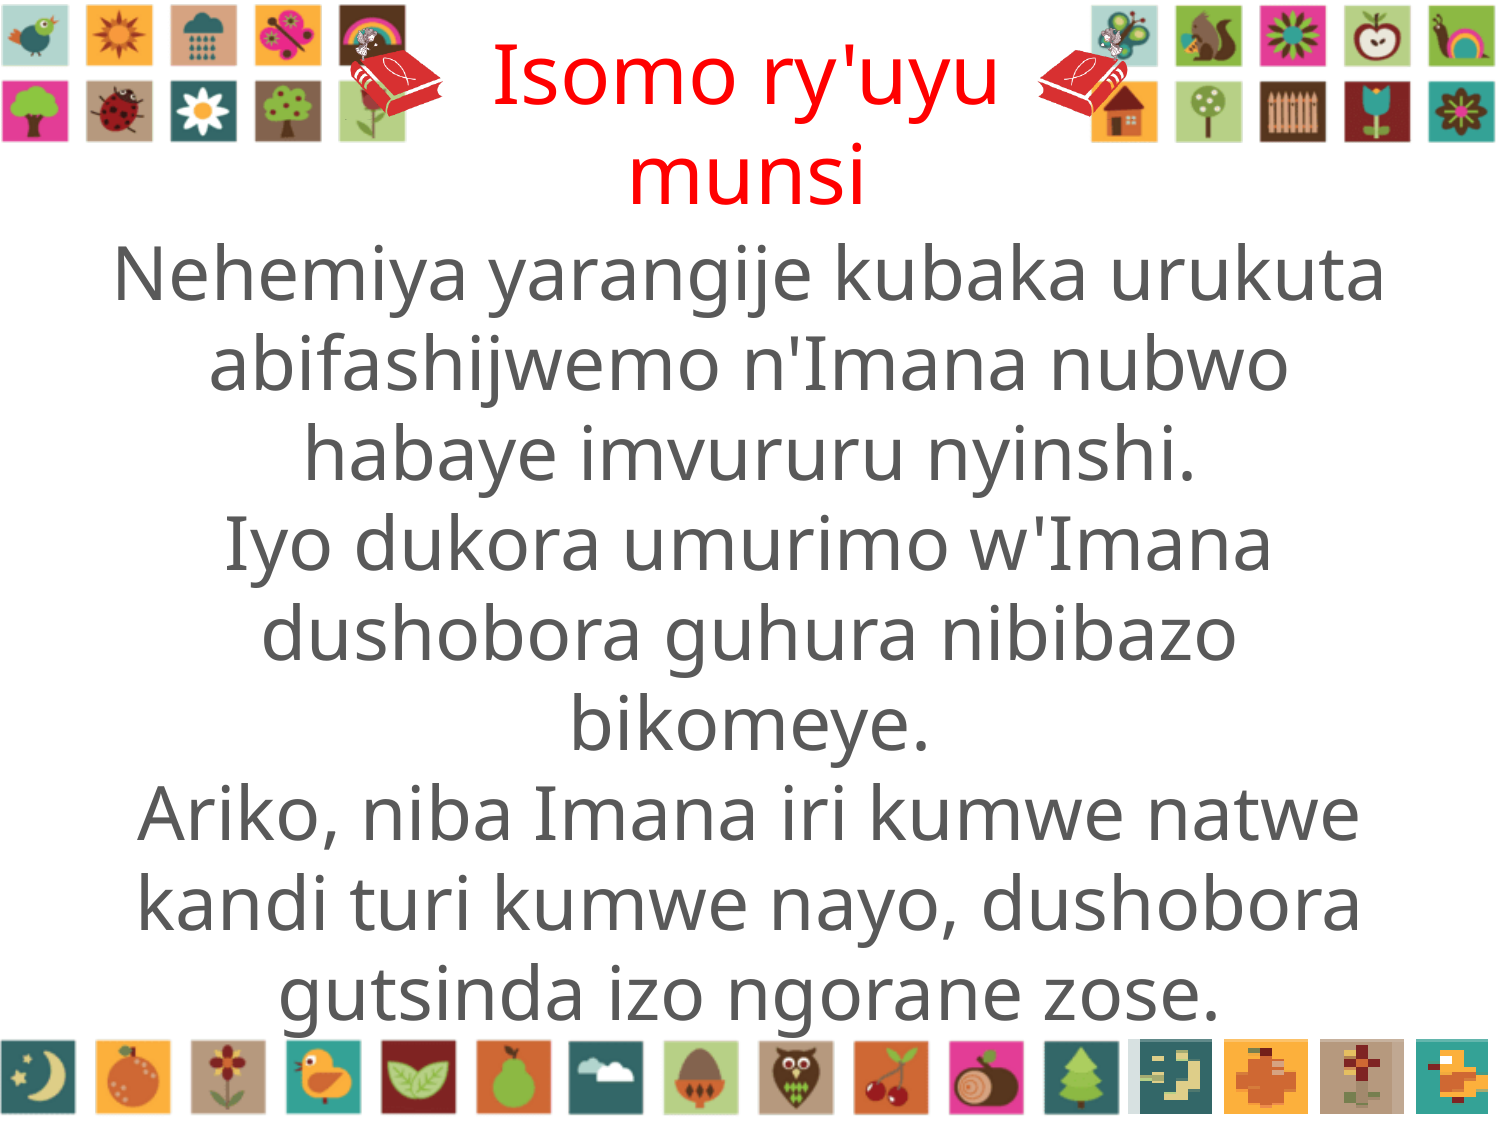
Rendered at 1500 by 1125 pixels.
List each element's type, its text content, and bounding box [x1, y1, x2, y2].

picture [1005, 3, 1500, 150]
picture [0, 3, 475, 150]
text_box Isomo ry'uyu munsi [414, 13, 1080, 218]
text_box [0, 1028, 1500, 1118]
text_box Nehemiya yarangije kubaka urukuta abifashijwemo n'Imana nubwo habaye imvururu nyinshi. Iyo dukora umurimo w'Imana dushobora guhura nibibazo bikomeye. Ariko, niba Imana iri kumwe natwe kandi turi kumwe nayo, dushobora gutsinda izo ngorane zose. [76, 218, 1424, 1027]
